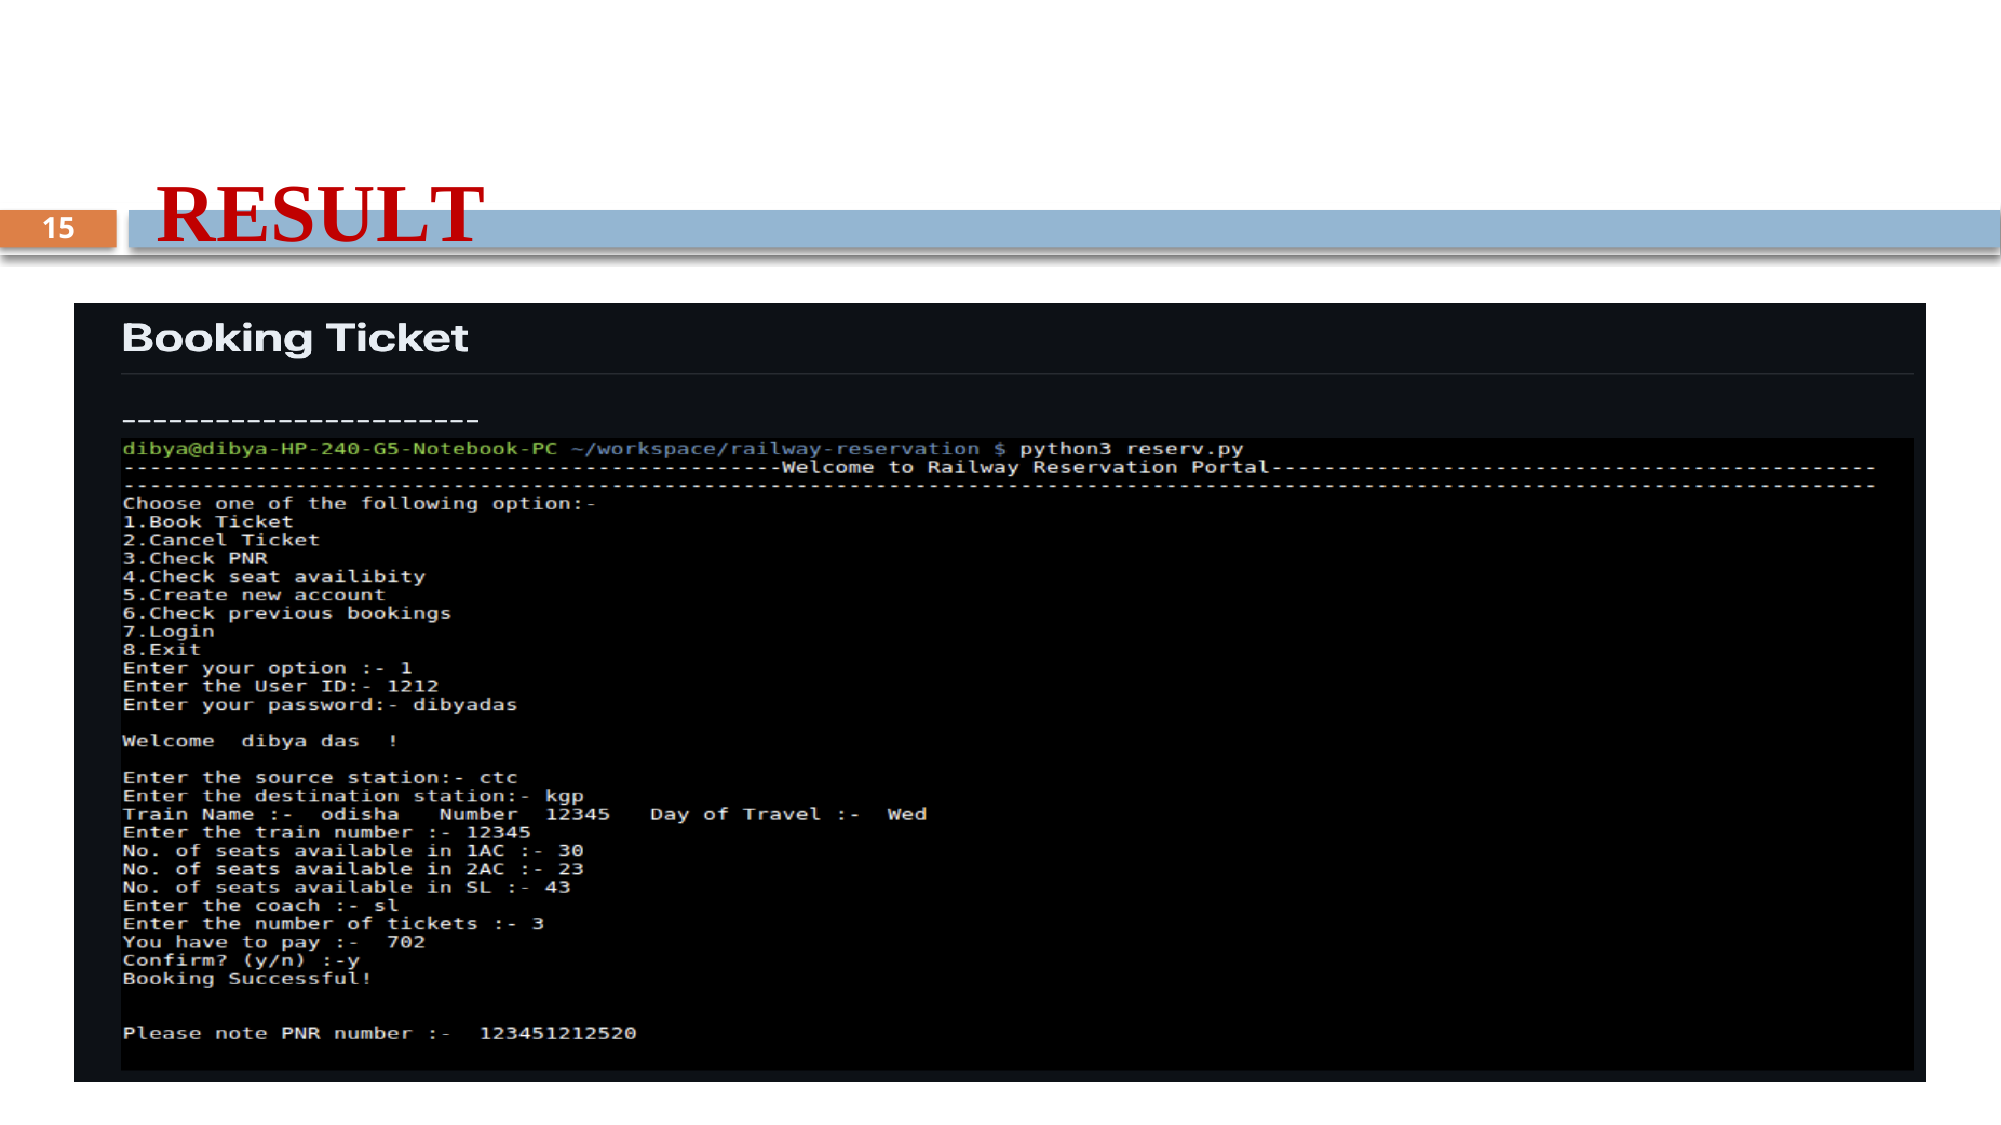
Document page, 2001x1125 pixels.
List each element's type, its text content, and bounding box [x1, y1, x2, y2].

picture [74, 303, 1926, 1082]
text_box RESULT [141, 151, 592, 265]
title [95, 208, 1905, 282]
slide_number 15 [0, 208, 117, 249]
